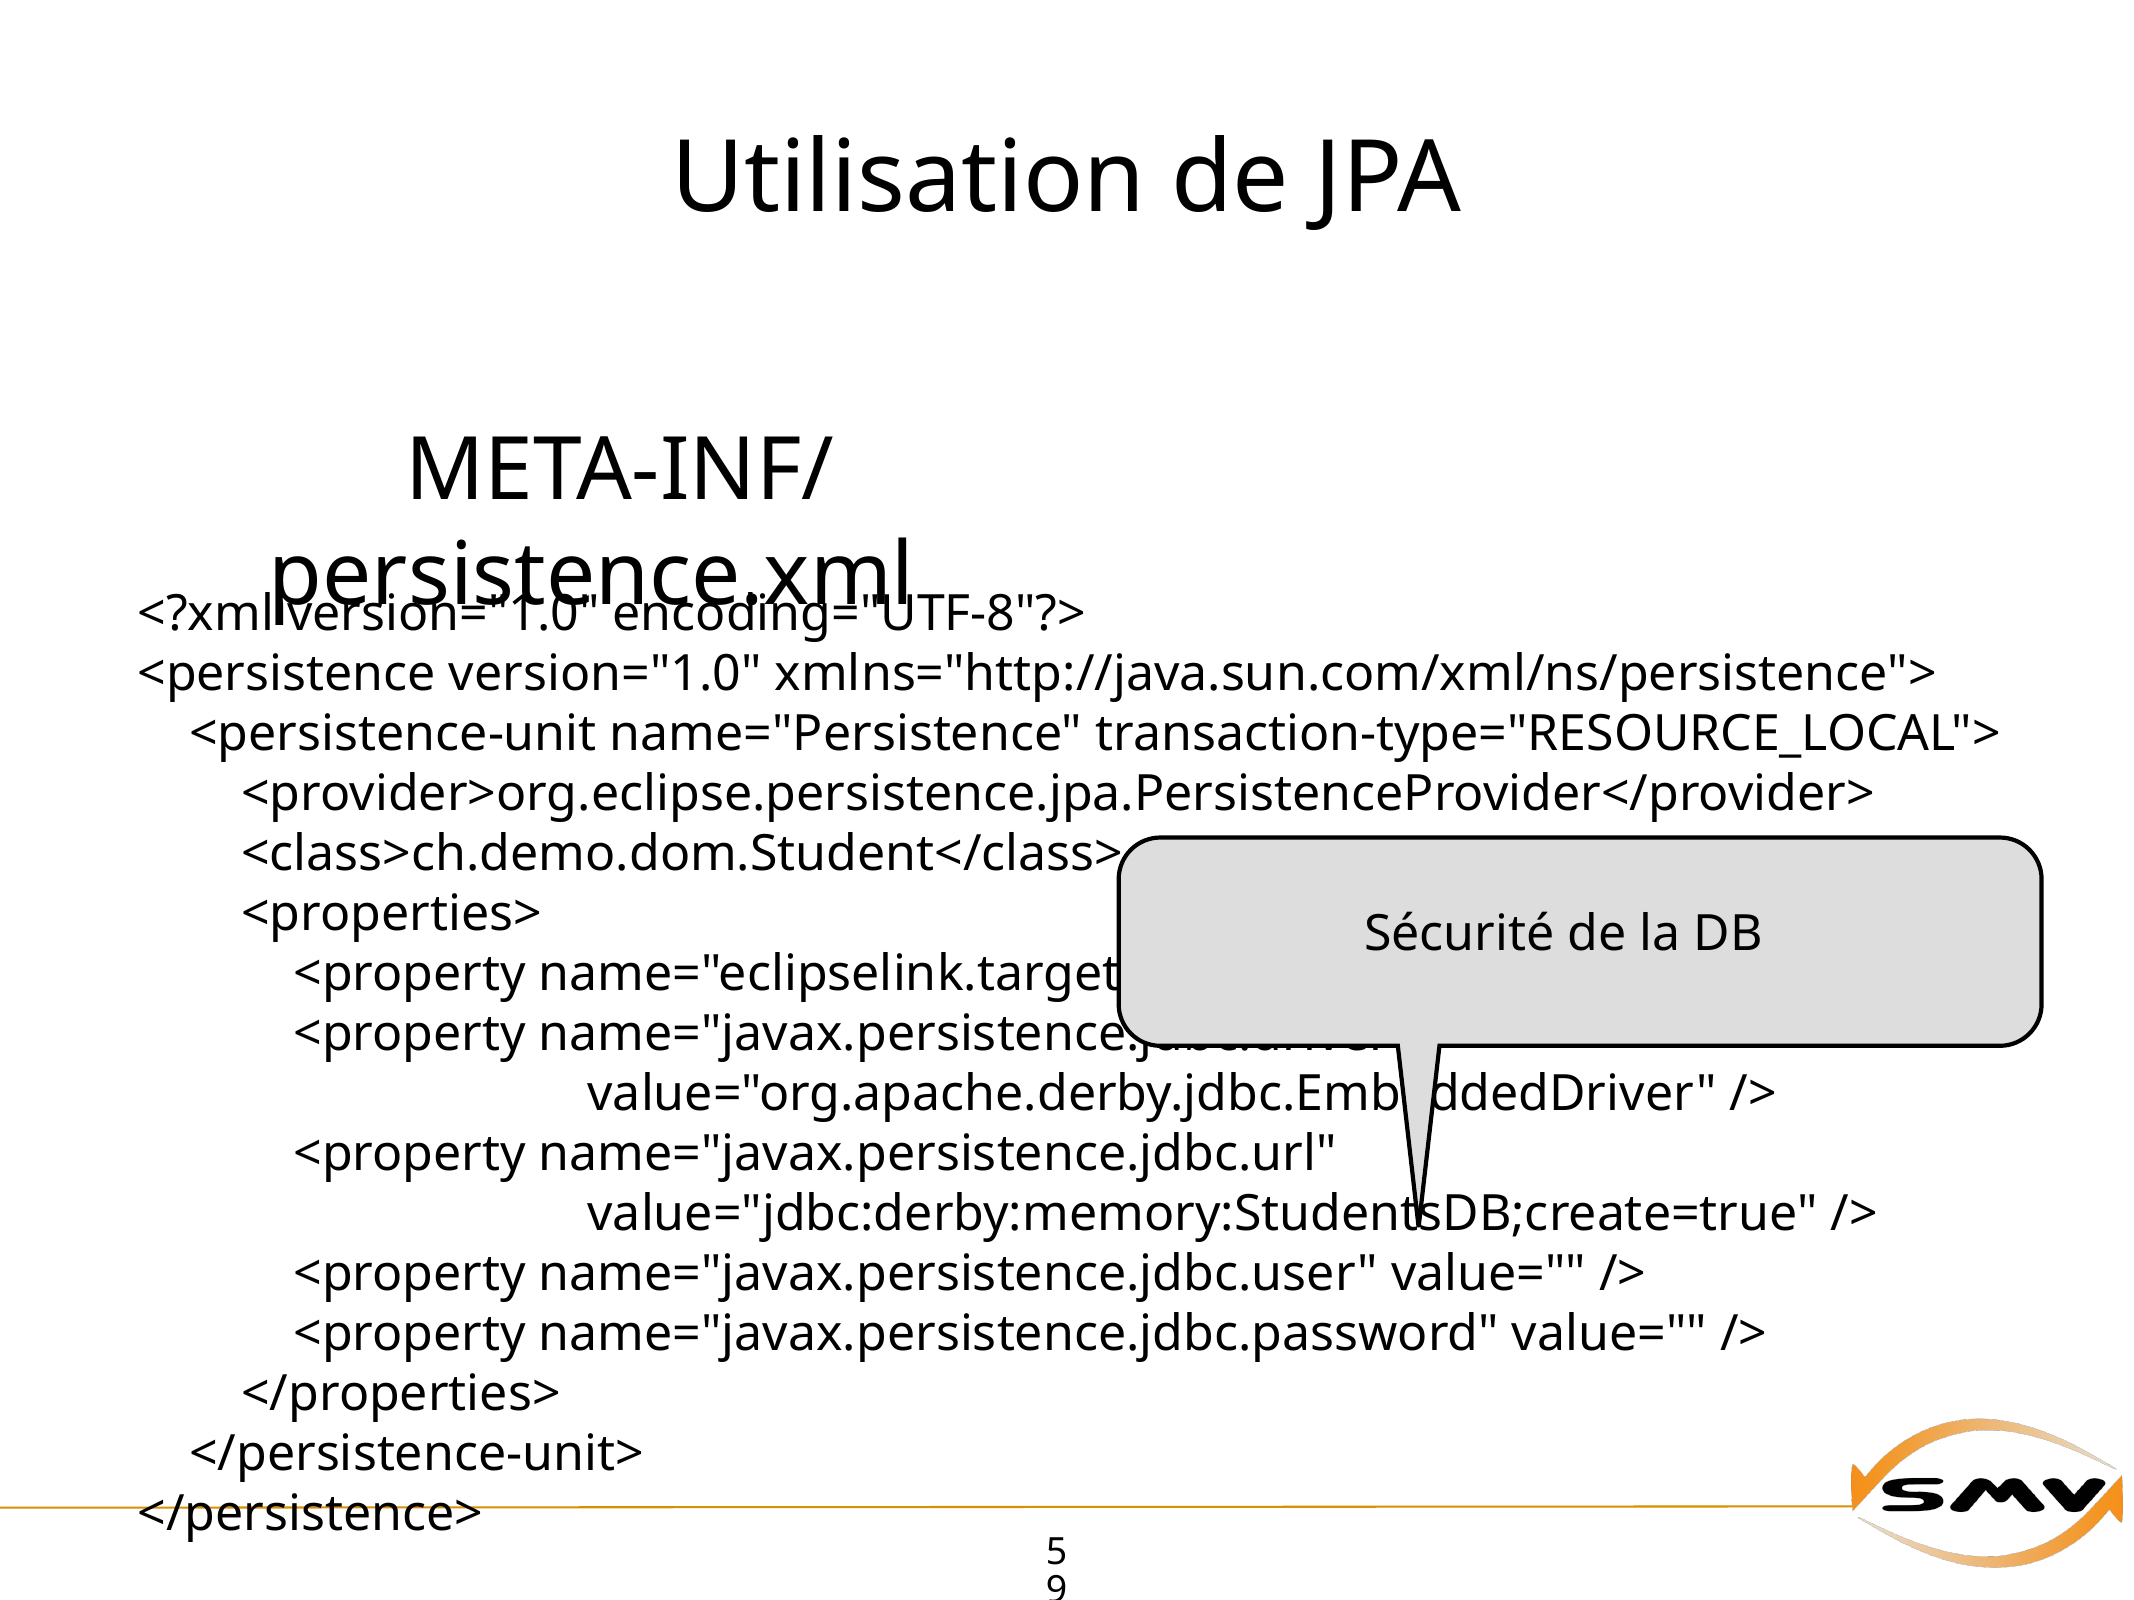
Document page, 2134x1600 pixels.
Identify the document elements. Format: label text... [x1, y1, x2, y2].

slide_number 59 [1036, 1549, 1095, 1580]
text_box [1118, 837, 2042, 1228]
text_box META-INF/persistence.xml [46, 455, 1138, 578]
title Utilisation de JPA [207, 41, 1926, 303]
picture [1851, 1549, 2123, 1588]
text_box Sécurité de la DB [1349, 893, 1778, 969]
text_box <?xml version="1.0" encoding="UTF-8"?> <persistence version="1.0" xmlns="http://java.sun.com/xml/ns/persistence"> <persistence-unit name="Persistence" transaction-type="RESOURCE_LOCAL"> <provider>org.eclipse.persistence.jpa.PersistenceProvider</provider> <class>ch.demo.dom.Student</class> <properties> <property name="eclipselink.target-database" value="DERBY" /> <property name="javax.persistence.jdbc.driver" value="org.apache.derby.jdbc.EmbeddedDriver" /> <property name="javax.persistence.jdbc.url" value="jdbc:derby:memory:StudentsDB;create=true" /> <property name="javax.persistence.jdbc.user" value="" /> <property name="javax.persistence.jdbc.password" value="" /> </properties> </persistence-unit> </persistence> [129, 572, 2134, 1549]
